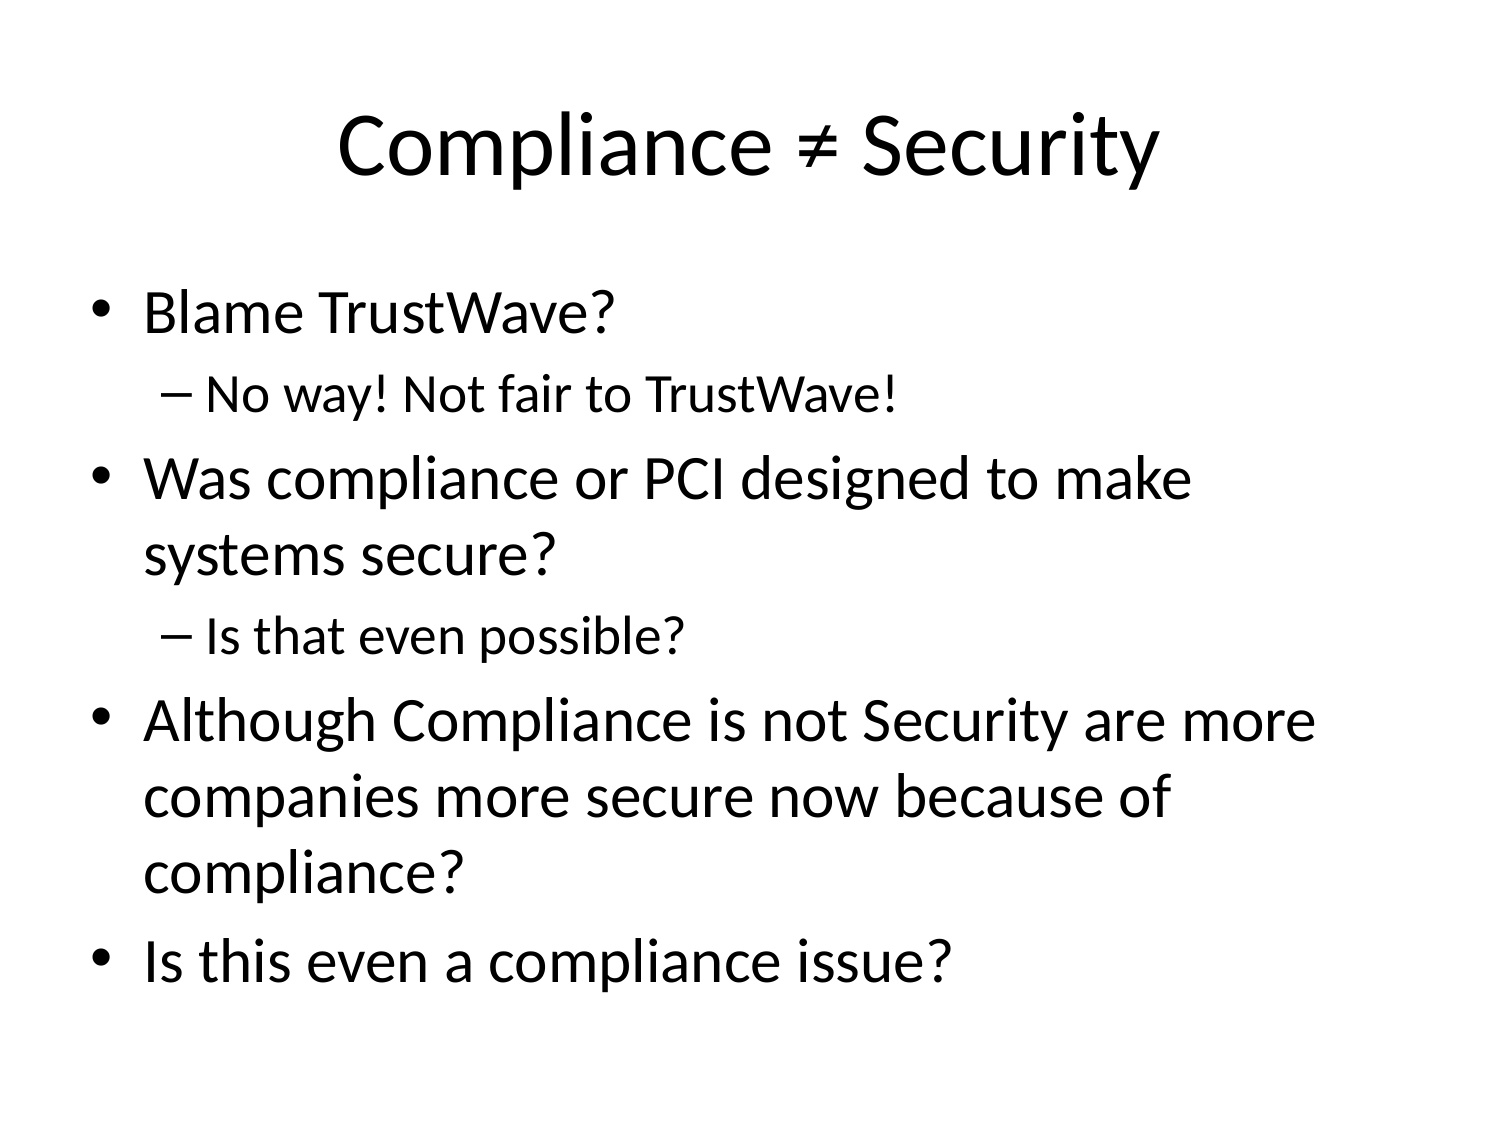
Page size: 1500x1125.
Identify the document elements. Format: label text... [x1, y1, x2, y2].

list Blame TrustWave? No way! Not fair to TrustWave! Was compliance or PCI designed to make systems secure? Is that even possible? Although Compliance is not Security are more companies more secure now because of compliance? Is this even a compliance issue? [75, 262, 1425, 1005]
title Compliance ≠ Security [75, 45, 1425, 233]
